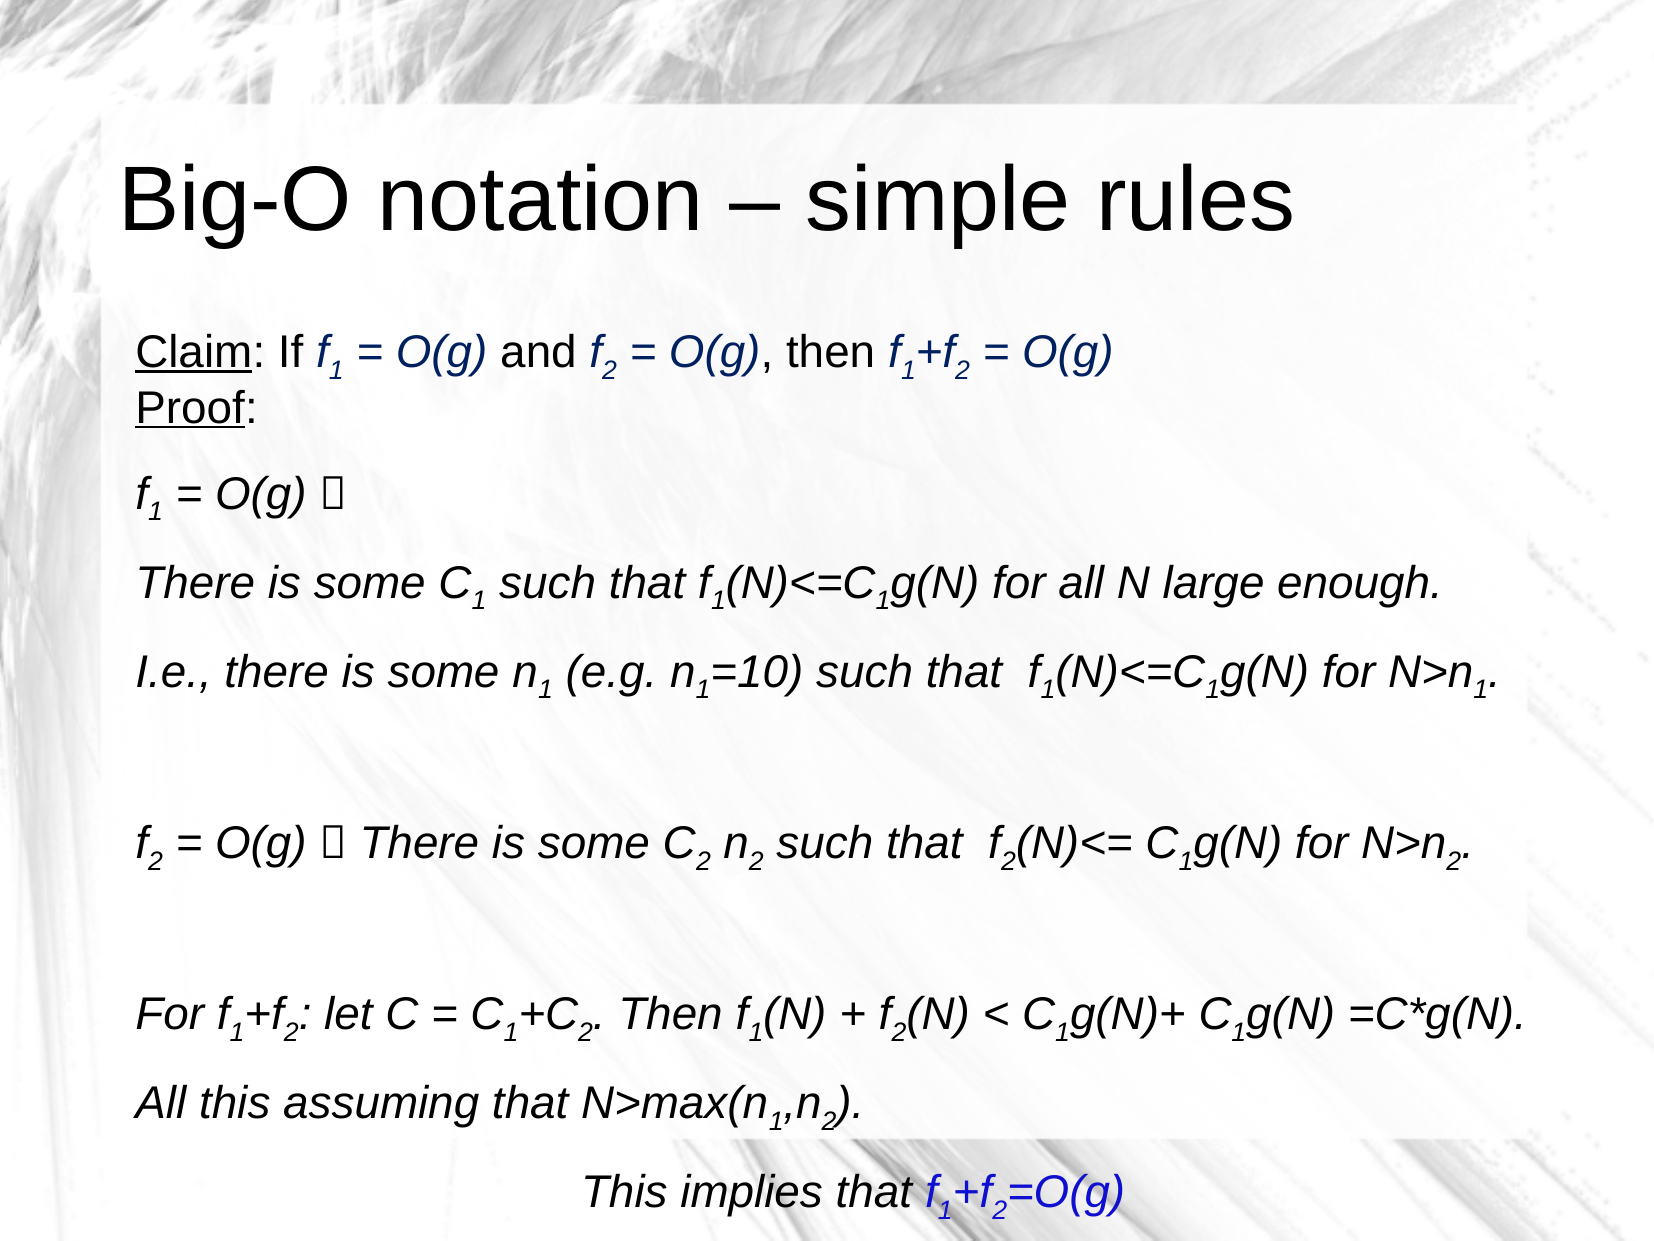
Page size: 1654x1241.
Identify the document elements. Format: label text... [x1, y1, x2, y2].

picture [0, 0, 1654, 1241]
title Big-O notation – simple rules [118, 112, 1506, 281]
list Claim: If f1 = O(g) and f2 = O(g), then f1+f2 = O(g) Proof: f1 = O(g)  There is some C1 such that f1(N)<=C1g(N) for all N large enough. I.e., there is some n1 (e.g. n1=10) such that f1(N)<=C1g(N) for N>n1. f2 = O(g)  There is some C2 n2 such that f2(N)<= C1g(N) for N>n2. For f1+f2: let C = C1+C2. Then f1(N) + f2(N) < C1g(N)+ C1g(N) =C*g(N). All this assuming that N>max(n1,n2). This implies that f1+f2=O(g) [118, 319, 1571, 1109]
